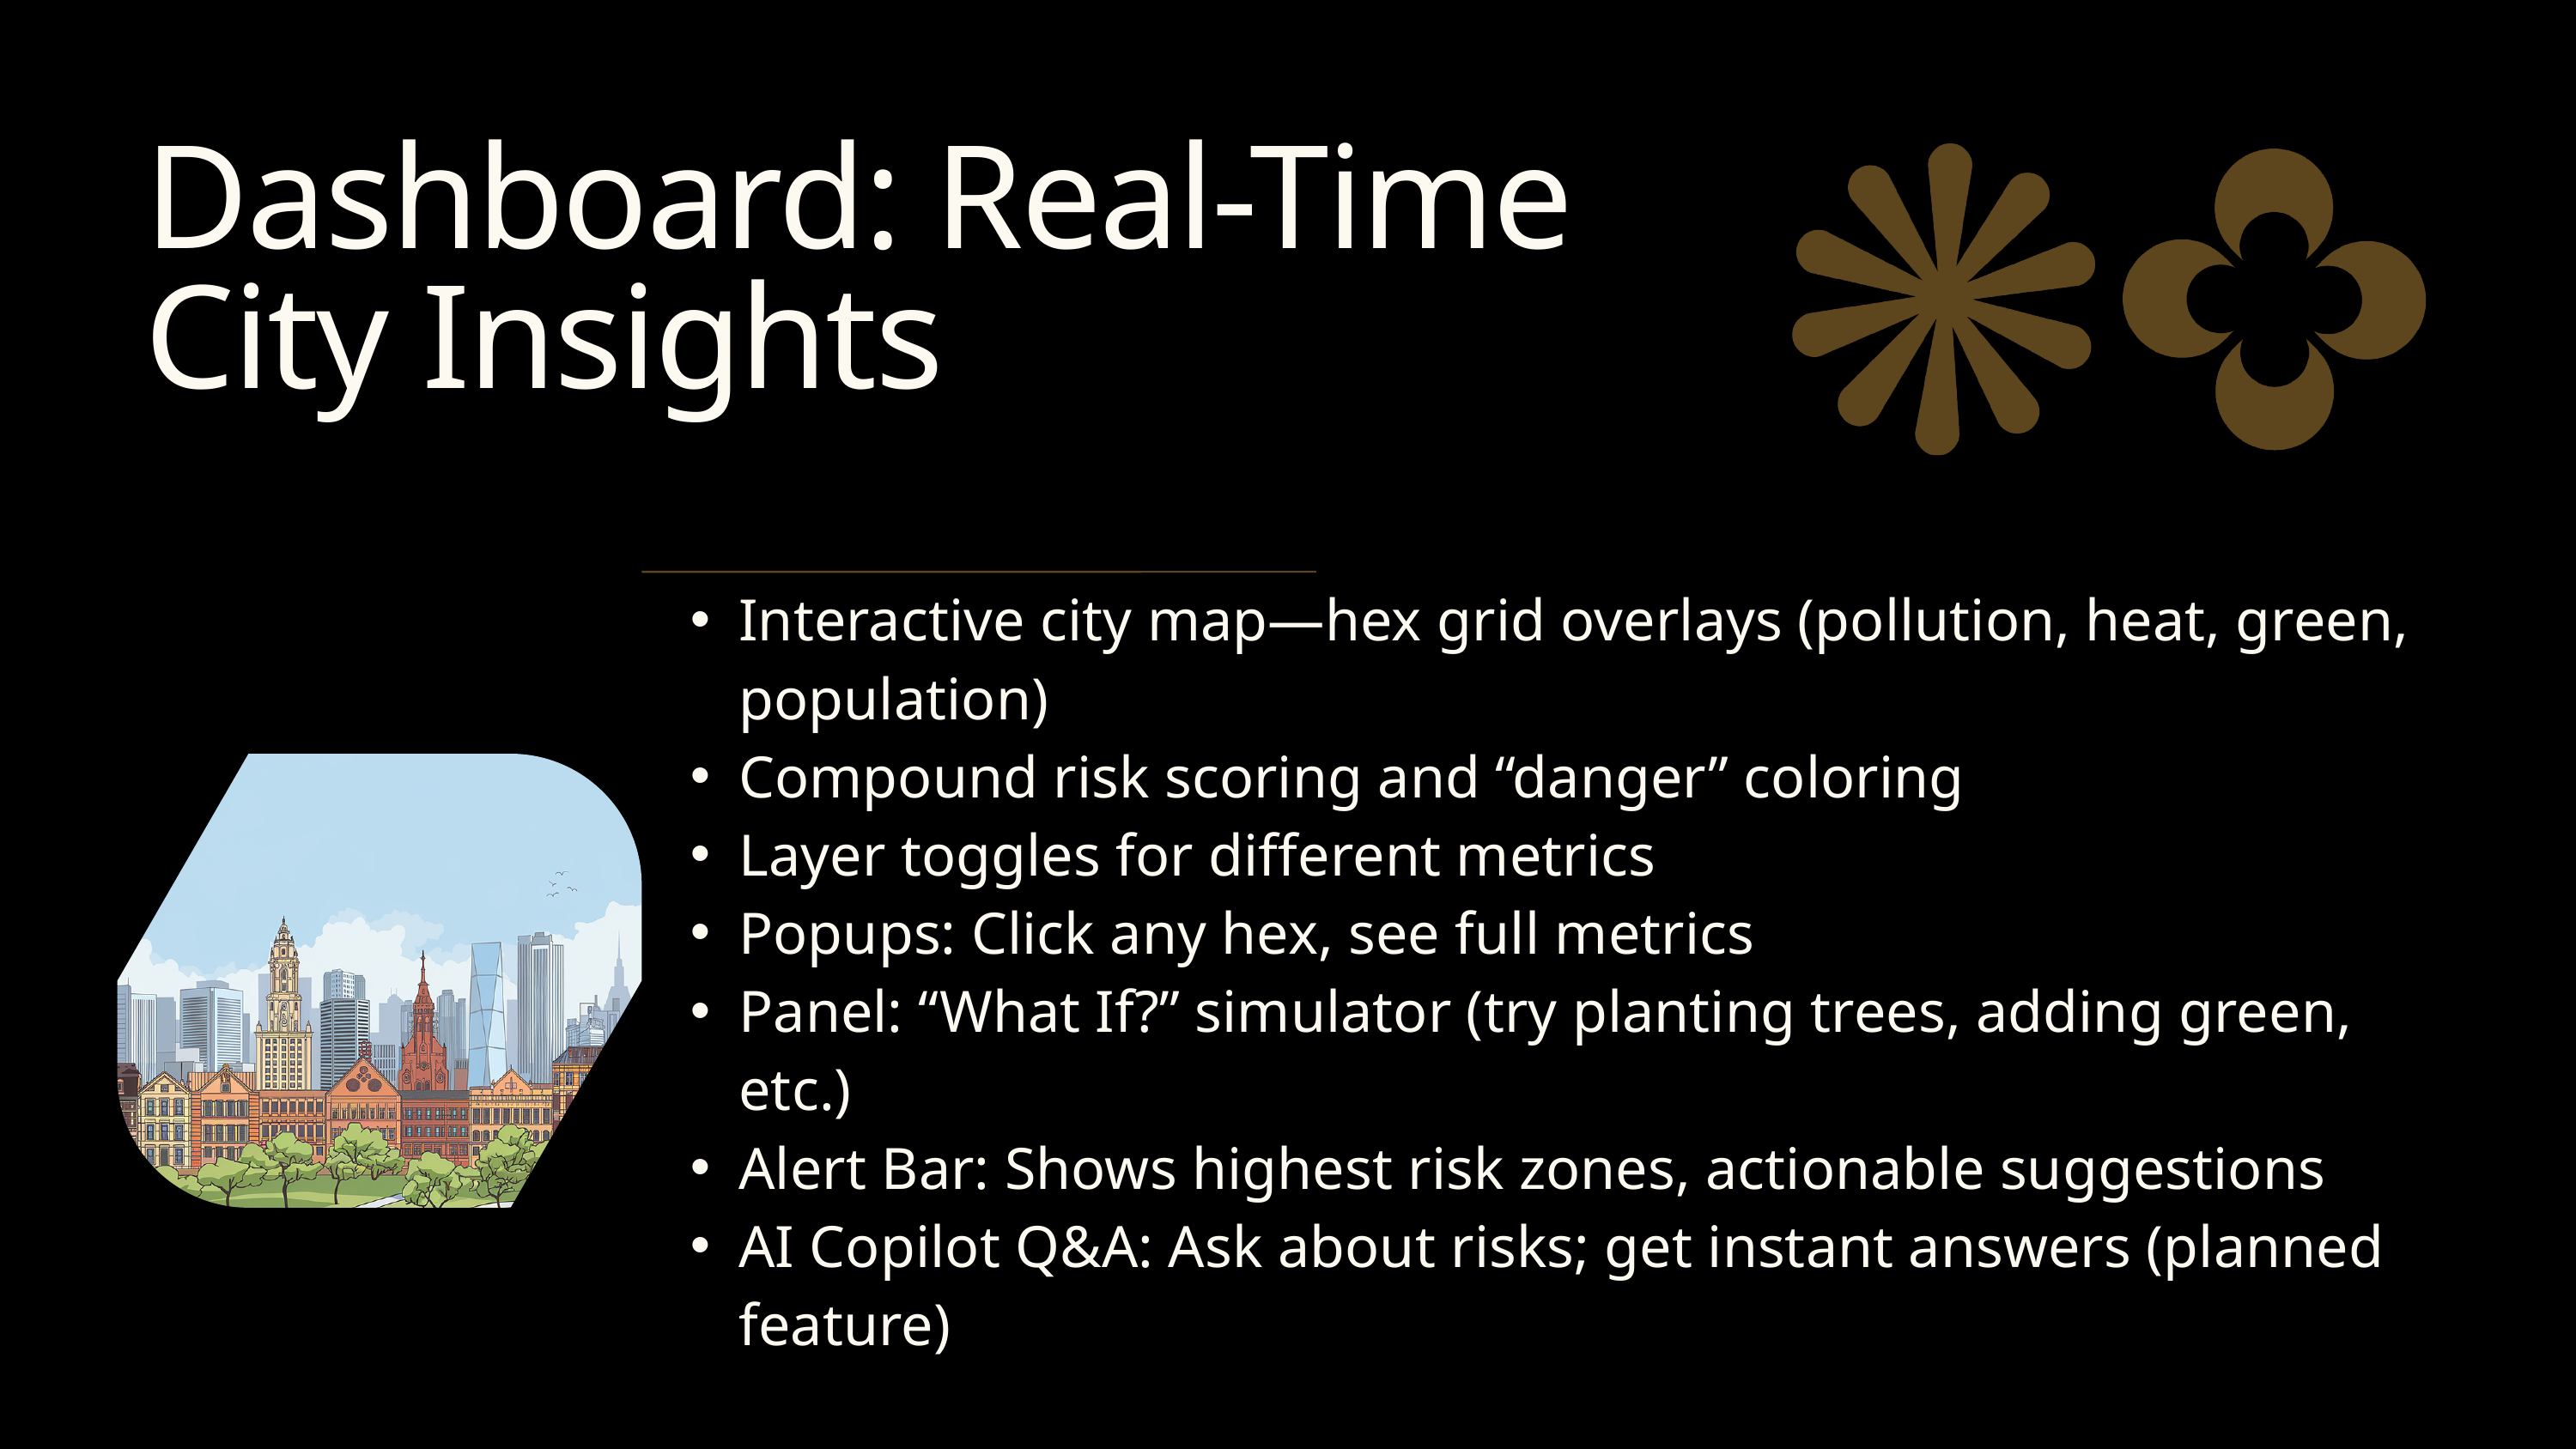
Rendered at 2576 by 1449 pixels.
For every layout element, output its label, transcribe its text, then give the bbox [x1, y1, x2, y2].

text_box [641, 570, 2432, 1449]
text_box [2117, 142, 2432, 456]
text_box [117, 753, 642, 1208]
text_box [1789, 142, 2098, 456]
text_box Dashboard: Real-Time City Insights [144, 136, 1642, 418]
